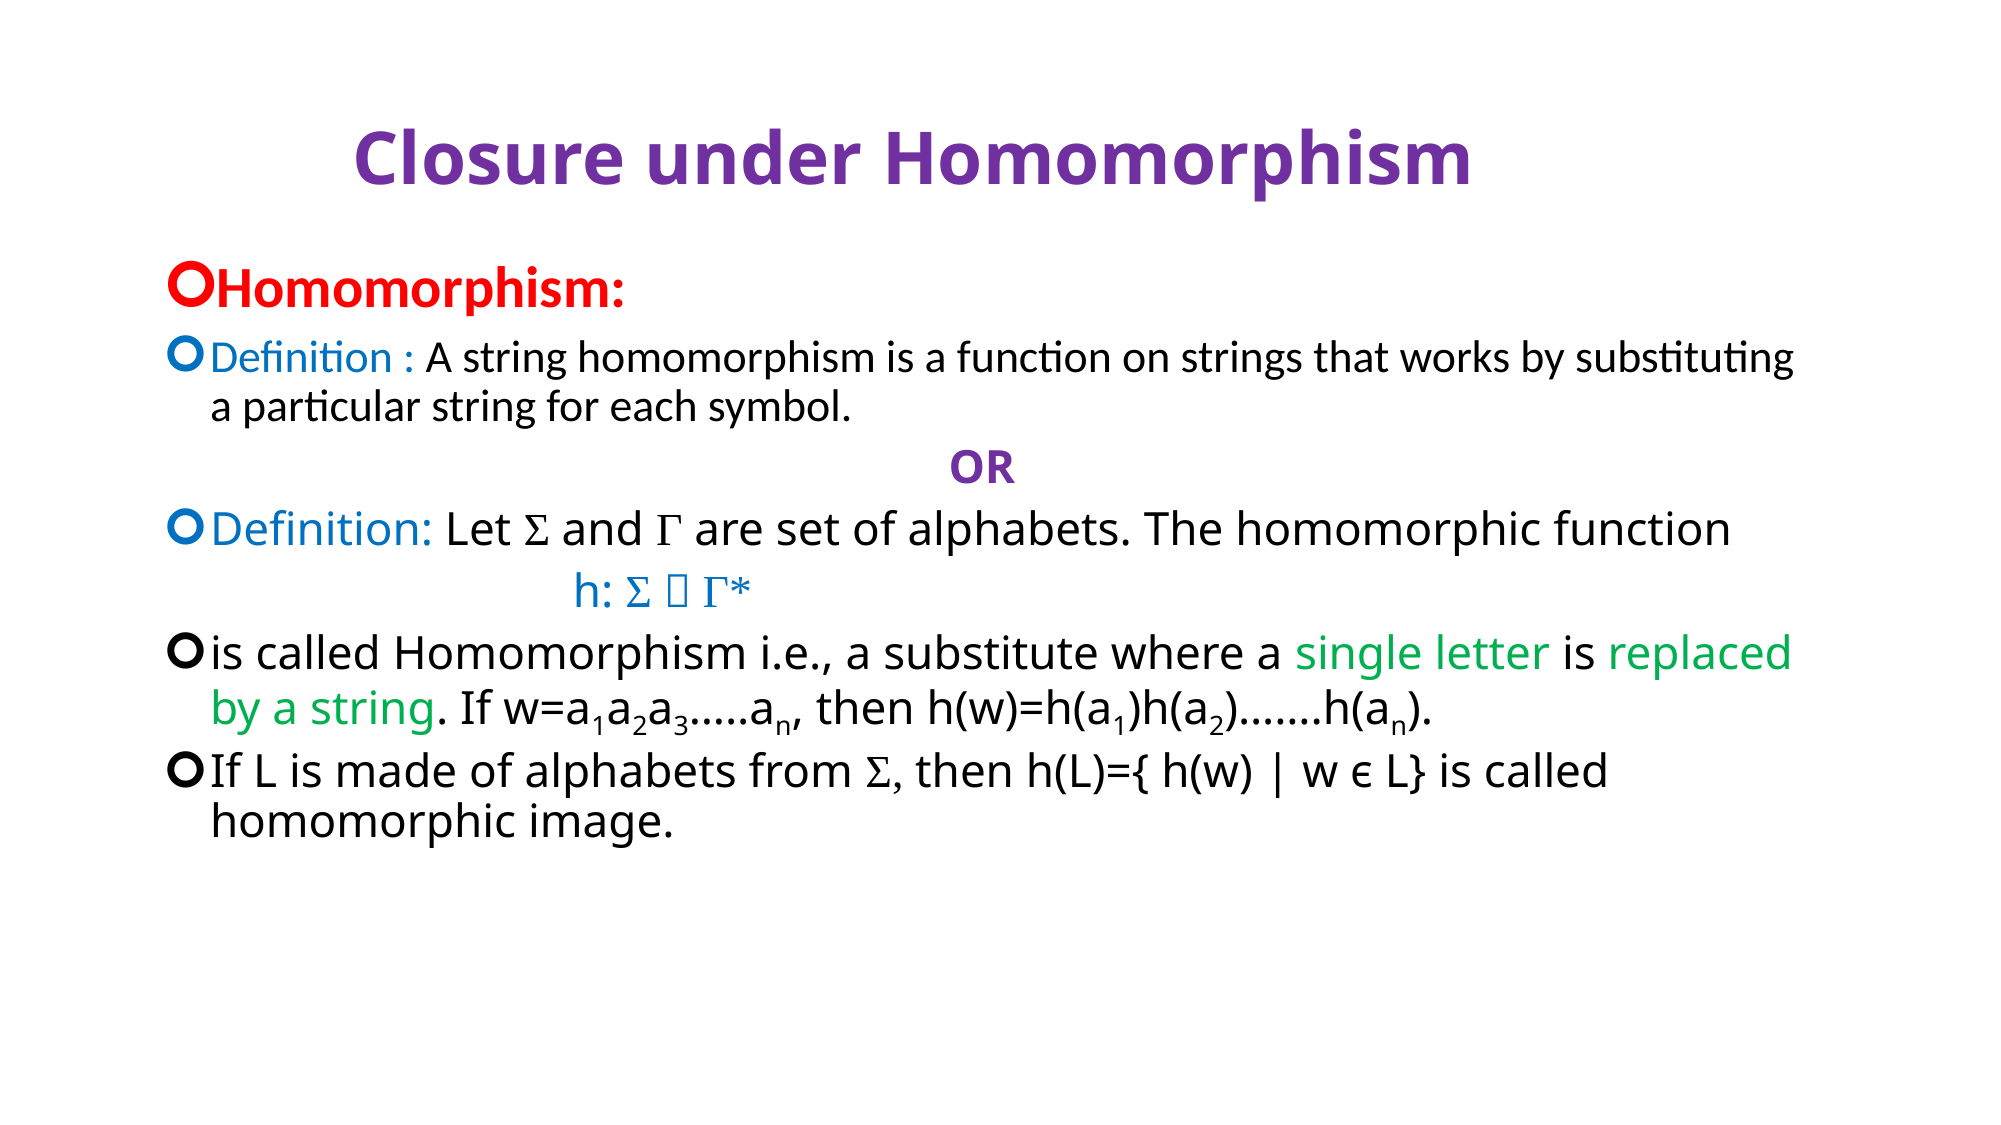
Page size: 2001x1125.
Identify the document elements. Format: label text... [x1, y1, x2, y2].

title Closure under Homomorphism [337, 87, 1563, 208]
list Homomorphism: Definition : A string homomorphism is a function on strings that works by substituting a particular string for each symbol. OR Definition: Let Σ and Г are set of alphabets. The homomorphic function h: Σ  Г* is called Homomorphism i.e., a substitute where a single letter is replaced by a string. If w=a1a2a3…..an, then h(w)=h(a1)h(a2)…….h(an). If L is made of alphabets from Σ, then h(L)={ h(w) | w ϵ L} is called homomorphic image. [150, 249, 1814, 1088]
